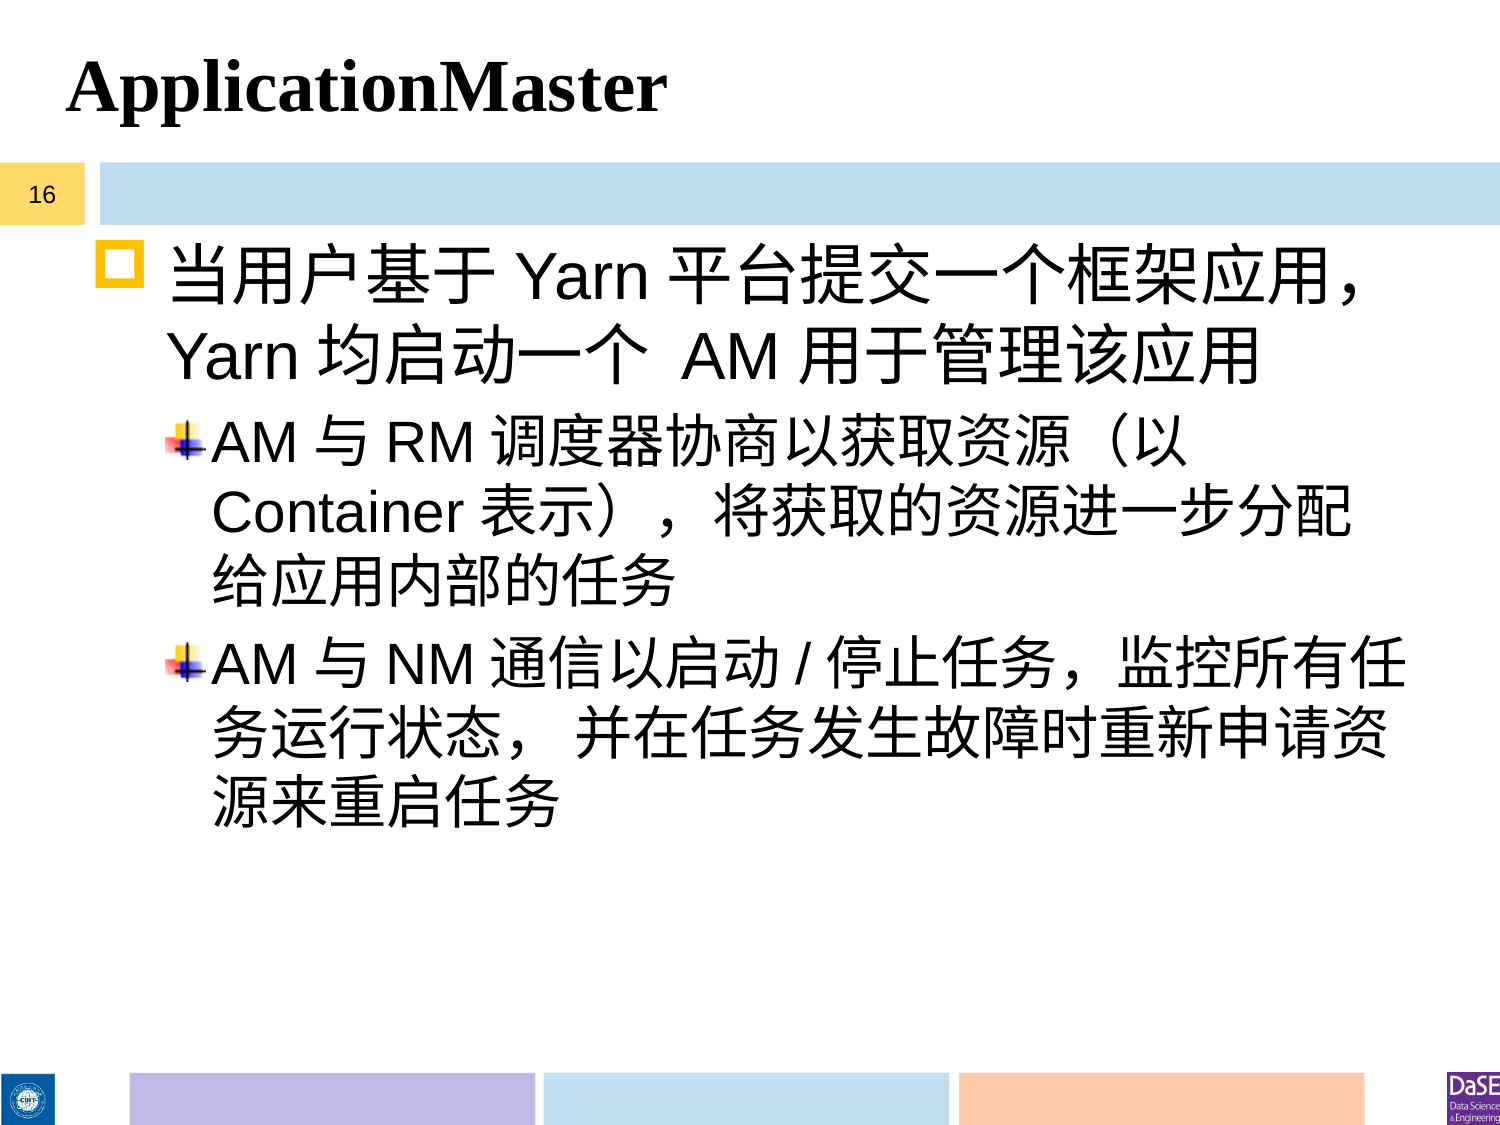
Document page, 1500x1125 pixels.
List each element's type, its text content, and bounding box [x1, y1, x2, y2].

picture [165, 418, 206, 460]
picture [0, 1072, 56, 1125]
title ApplicationMaster [50, 0, 1459, 175]
list 当用户基于Yarn平台提交一个框架应用，Yarn均启动一个 AM用于管理该应用 AM与RM调度器协商以获取资源（以Container表示），将获取的资源进一步分配给应用内部的任务 AM与NM通信以启动/停止任务，监控所有任务运行状态， 并在任务发生故障时重新申请资源来重启任务 [75, 224, 1425, 1068]
slide_number 16 [0, 162, 85, 225]
picture [165, 640, 206, 682]
picture [1447, 1072, 1500, 1125]
